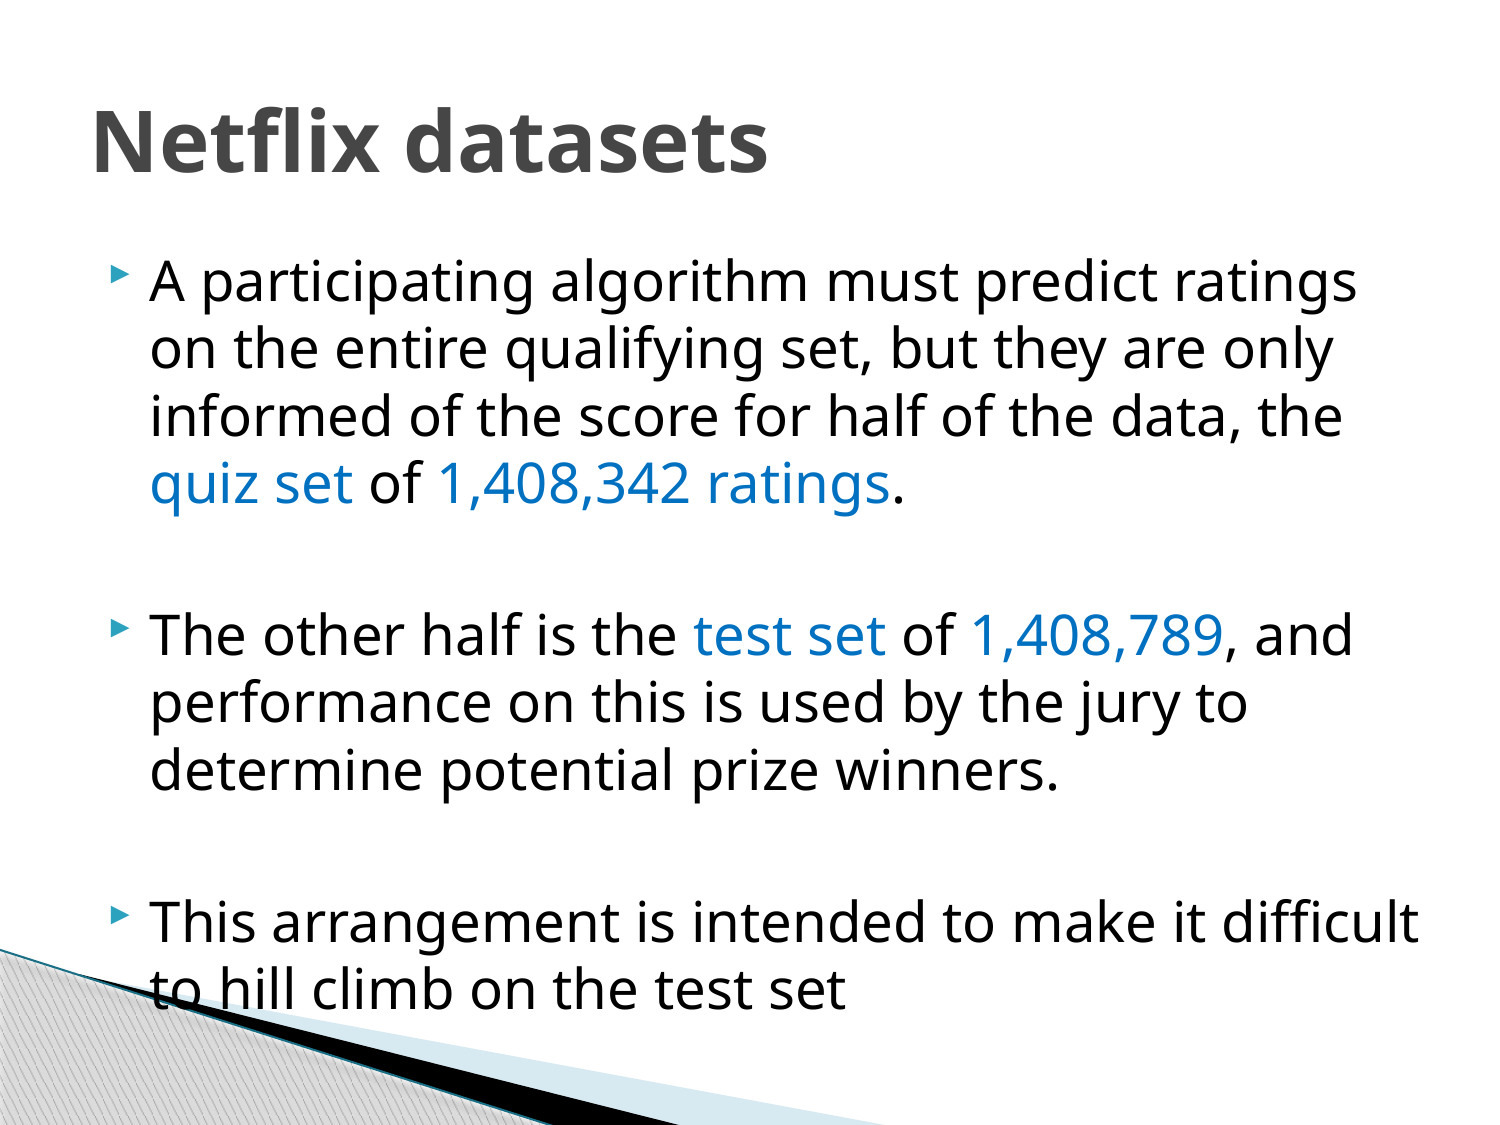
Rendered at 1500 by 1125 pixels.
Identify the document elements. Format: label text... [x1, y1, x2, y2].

title Netflix datasets [75, 45, 1425, 233]
list A participating algorithm must predict ratings on the entire qualifying set, but they are only informed of the score for half of the data, the quiz set of 1,408,342 ratings. The other half is the test set of 1,408,789, and performance on this is used by the jury to determine potential prize winners. This arrangement is intended to make it difficult to hill climb on the test set [75, 237, 1450, 1050]
